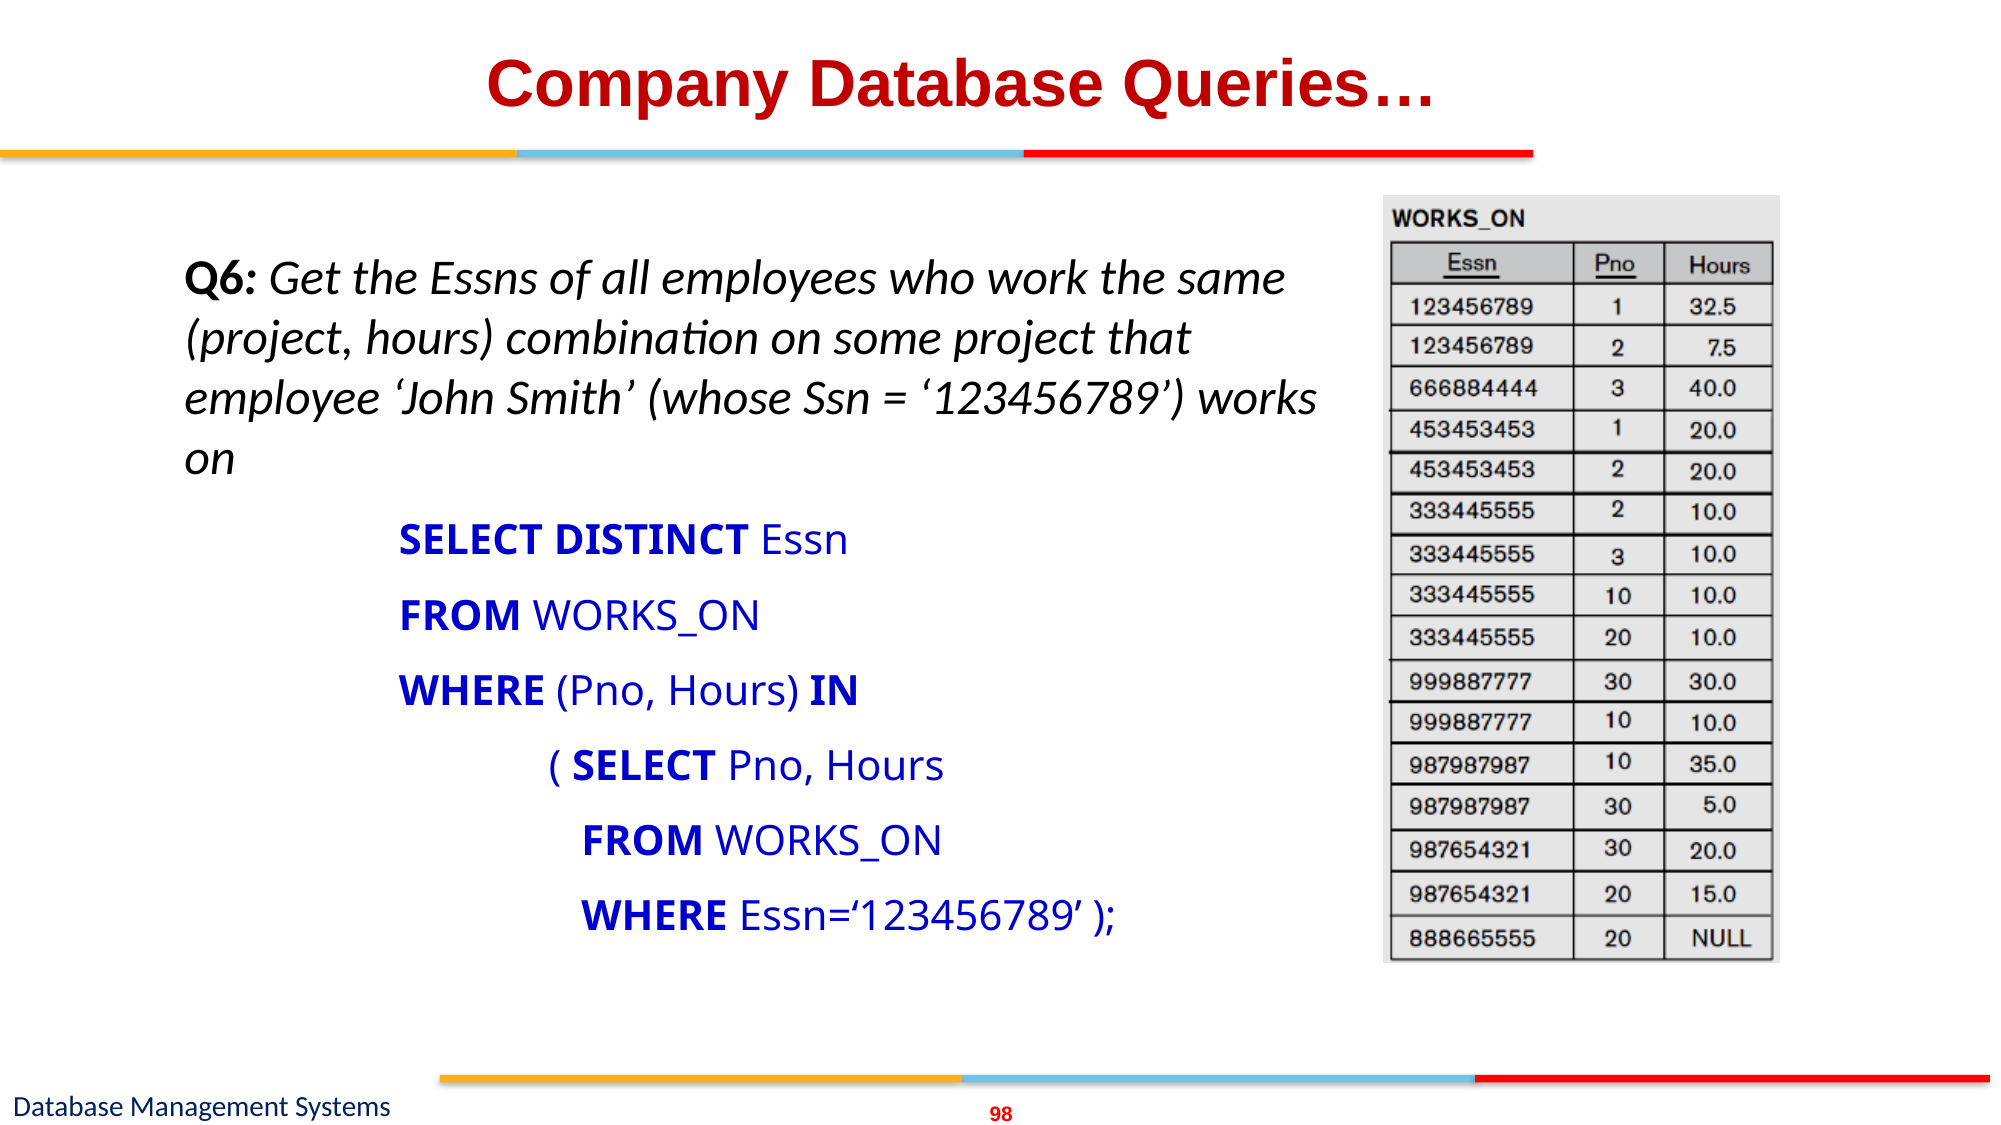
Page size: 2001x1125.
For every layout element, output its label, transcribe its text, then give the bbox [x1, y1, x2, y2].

picture [1383, 194, 1780, 963]
text_box SELECT DISTINCT Essn FROM WORKS_ON WHERE (Pno, Hours) IN ( SELECT Pno, Hours FROM WORKS_ON WHERE Essn=‘123456789’ ); [384, 480, 1147, 946]
list Q6: Get the Essns of all employees who work the same (project, hours) combination on some project that employee ‘John Smith’ (whose Ssn = ‘123456789’) works on [169, 237, 1338, 1025]
title Company Database Queries… [99, 32, 1825, 250]
